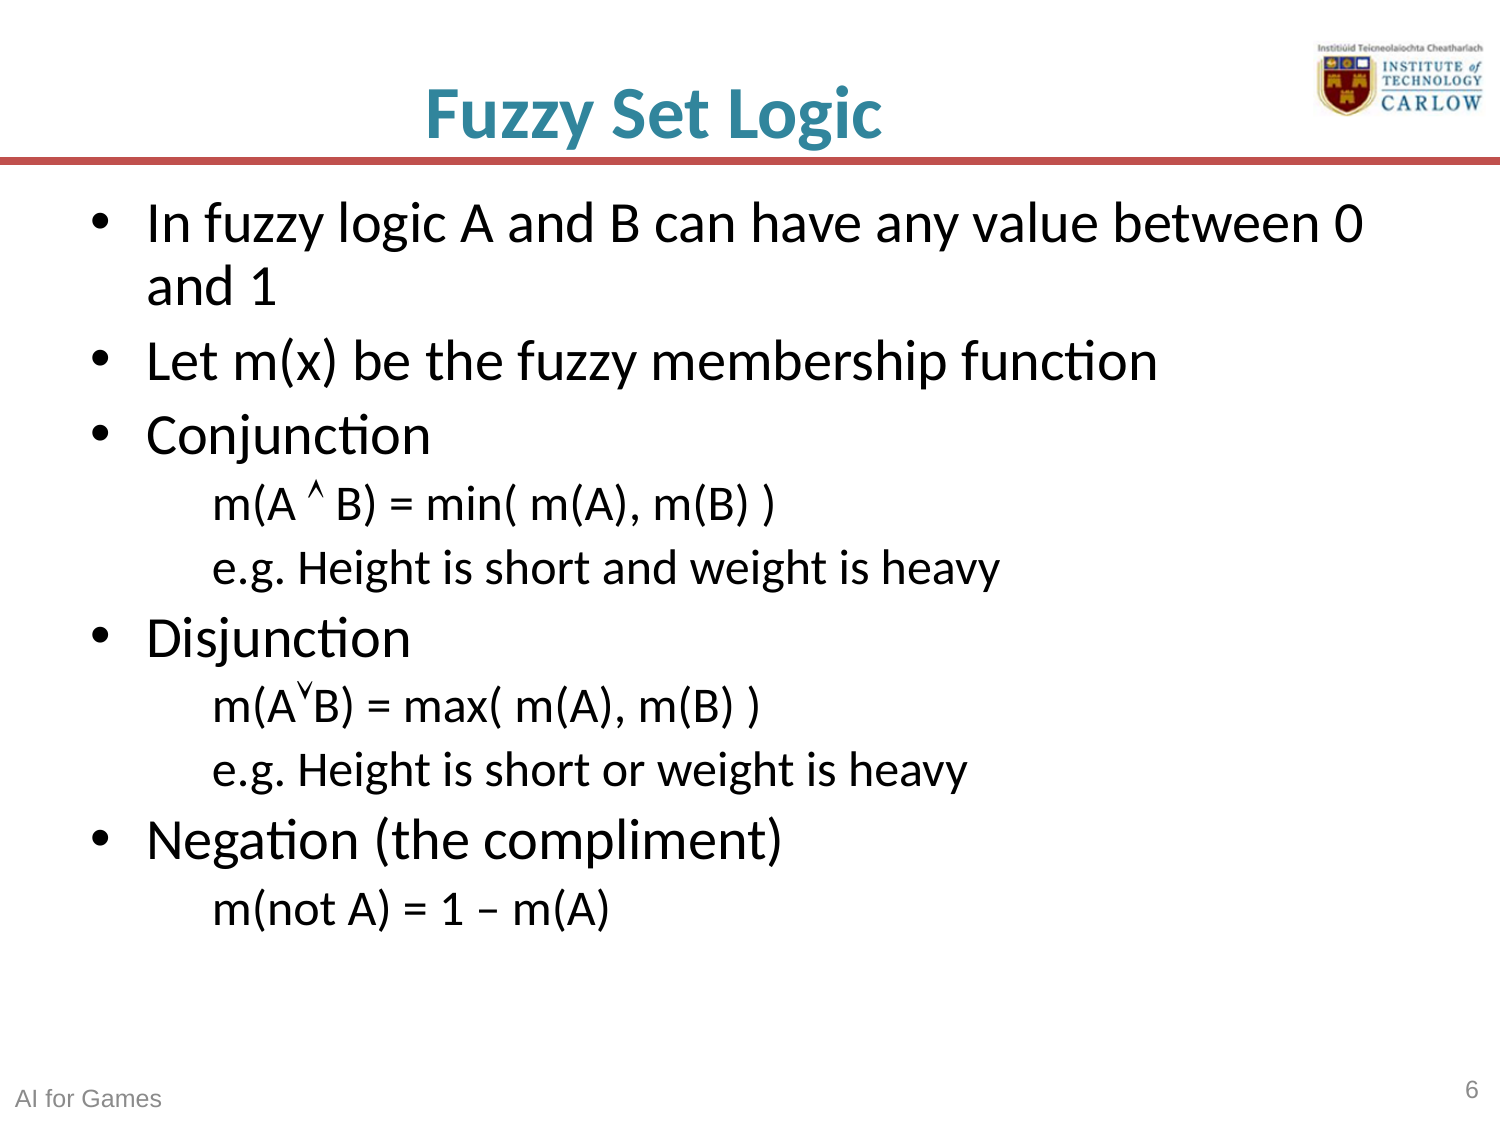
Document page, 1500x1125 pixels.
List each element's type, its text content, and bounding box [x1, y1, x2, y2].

list In fuzzy logic A and B can have any value between 0 and 1 Let m(x) be the fuzzy membership function Conjunction m(A  B) = min( m(A), m(B) ) e.g. Height is short and weight is heavy Disjunction m(AB) = max( m(A), m(B) ) e.g. Height is short or weight is heavy Negation (the compliment) m(not A) = 1 – m(A) [74, 184, 1426, 1006]
title Fuzzy Set Logic [74, 44, 1235, 173]
picture [1298, 7, 1500, 149]
slide_number 6 [1144, 1058, 1495, 1119]
